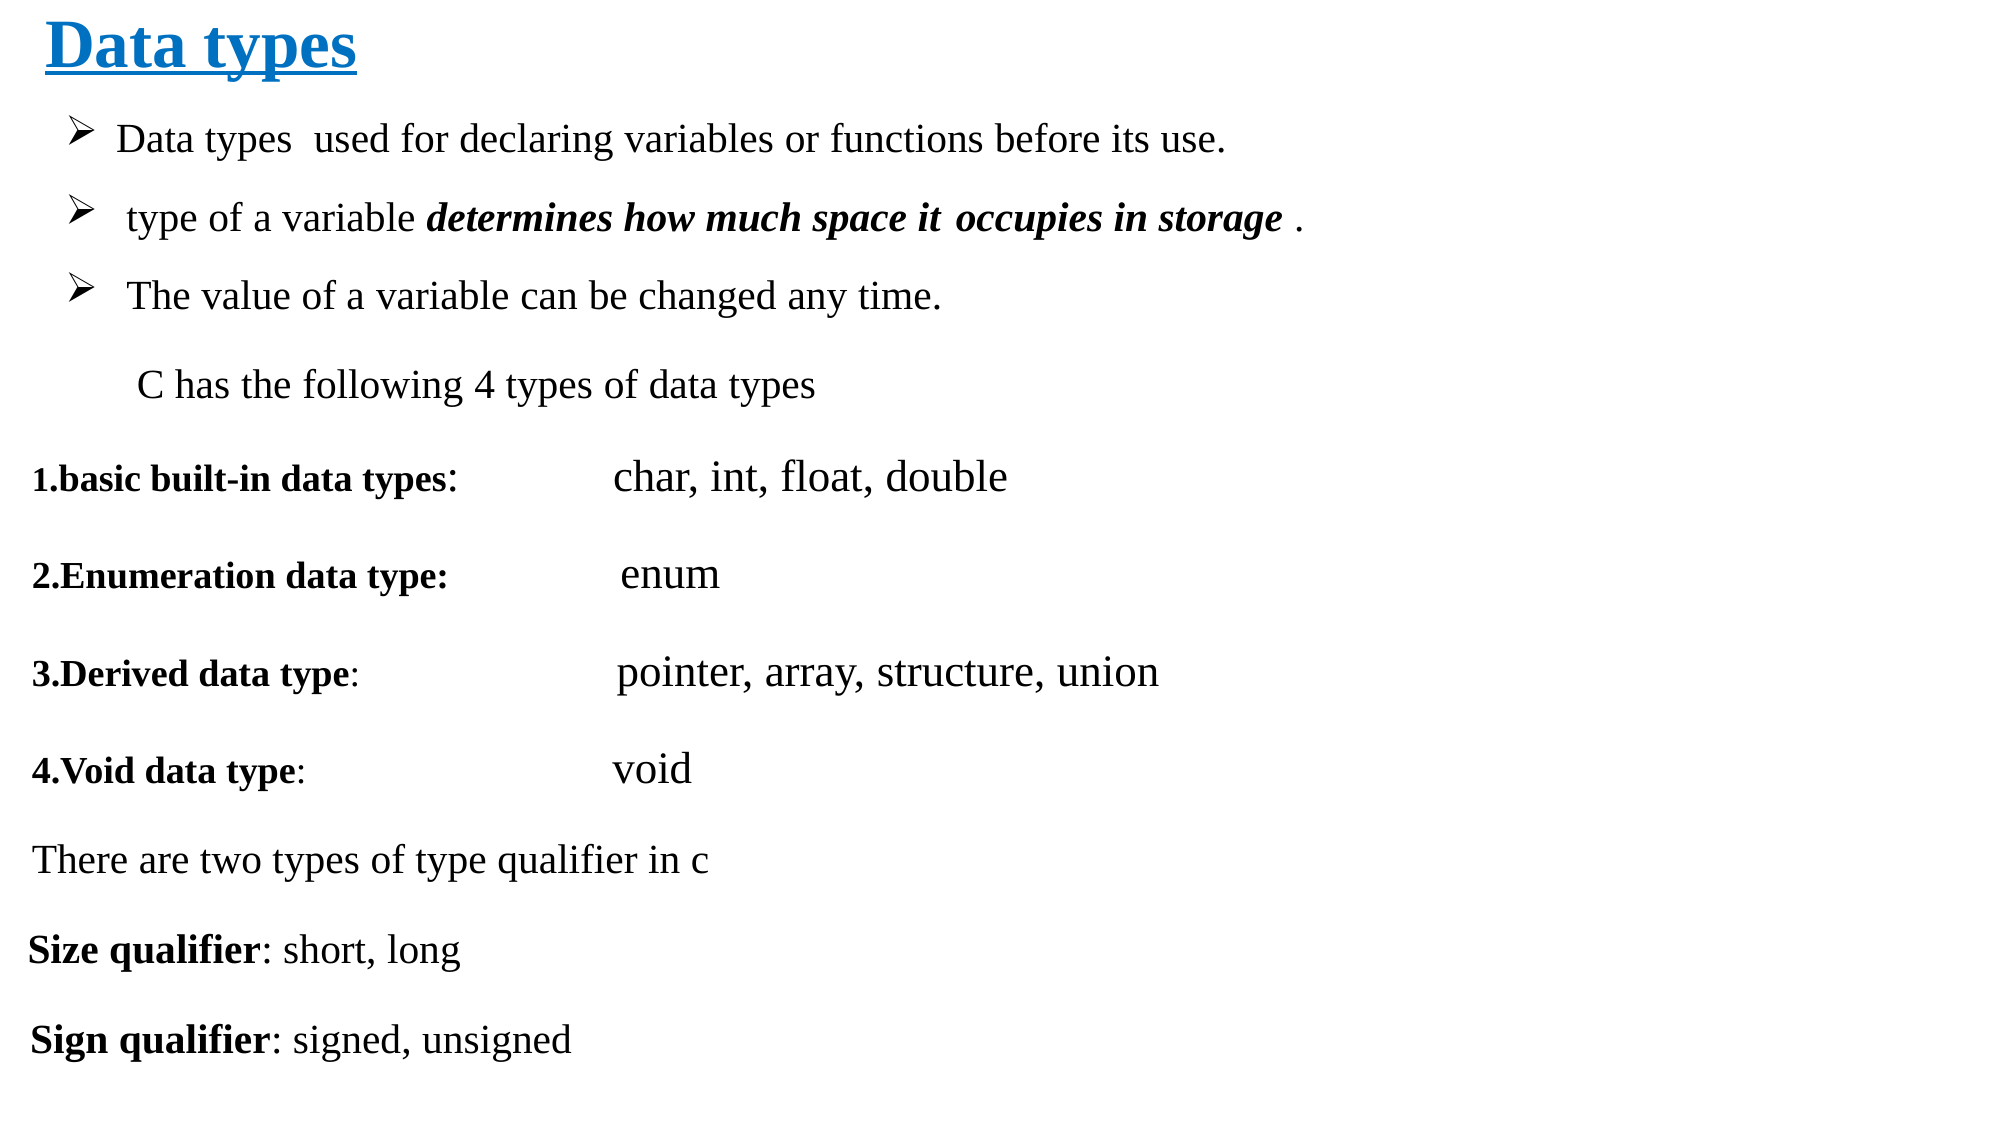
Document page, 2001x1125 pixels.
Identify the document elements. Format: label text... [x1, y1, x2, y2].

list Data types Data types used for declaring variables or functions before its use. type of a variable determines how much space it occupies in storage . The value of a variable can be changed any time. C has the following 4 types of data types 1.basic built-in data types: char, int, float, double 2.Enumeration data type: enum 3.Derived data type: pointer, array, structure, union 4.Void data type: void There are two types of type qualifier in c Size qualifier: short, long Sign qualifier: signed, unsigned [0, 0, 2000, 1125]
